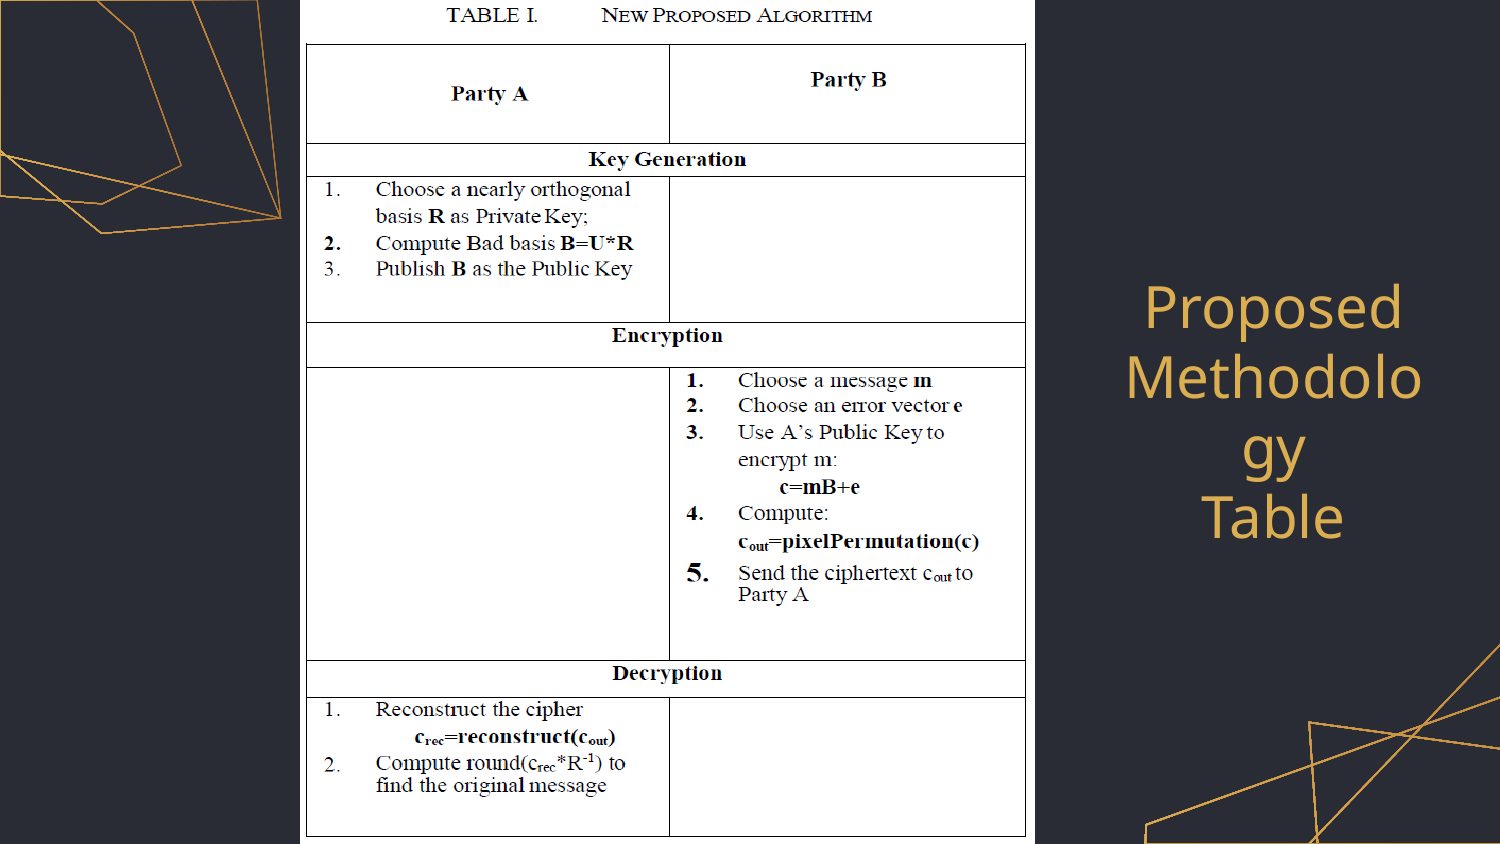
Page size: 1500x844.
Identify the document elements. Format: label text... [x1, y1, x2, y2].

picture [300, 0, 1035, 844]
title Proposed Methodology Table [1097, 271, 1450, 549]
